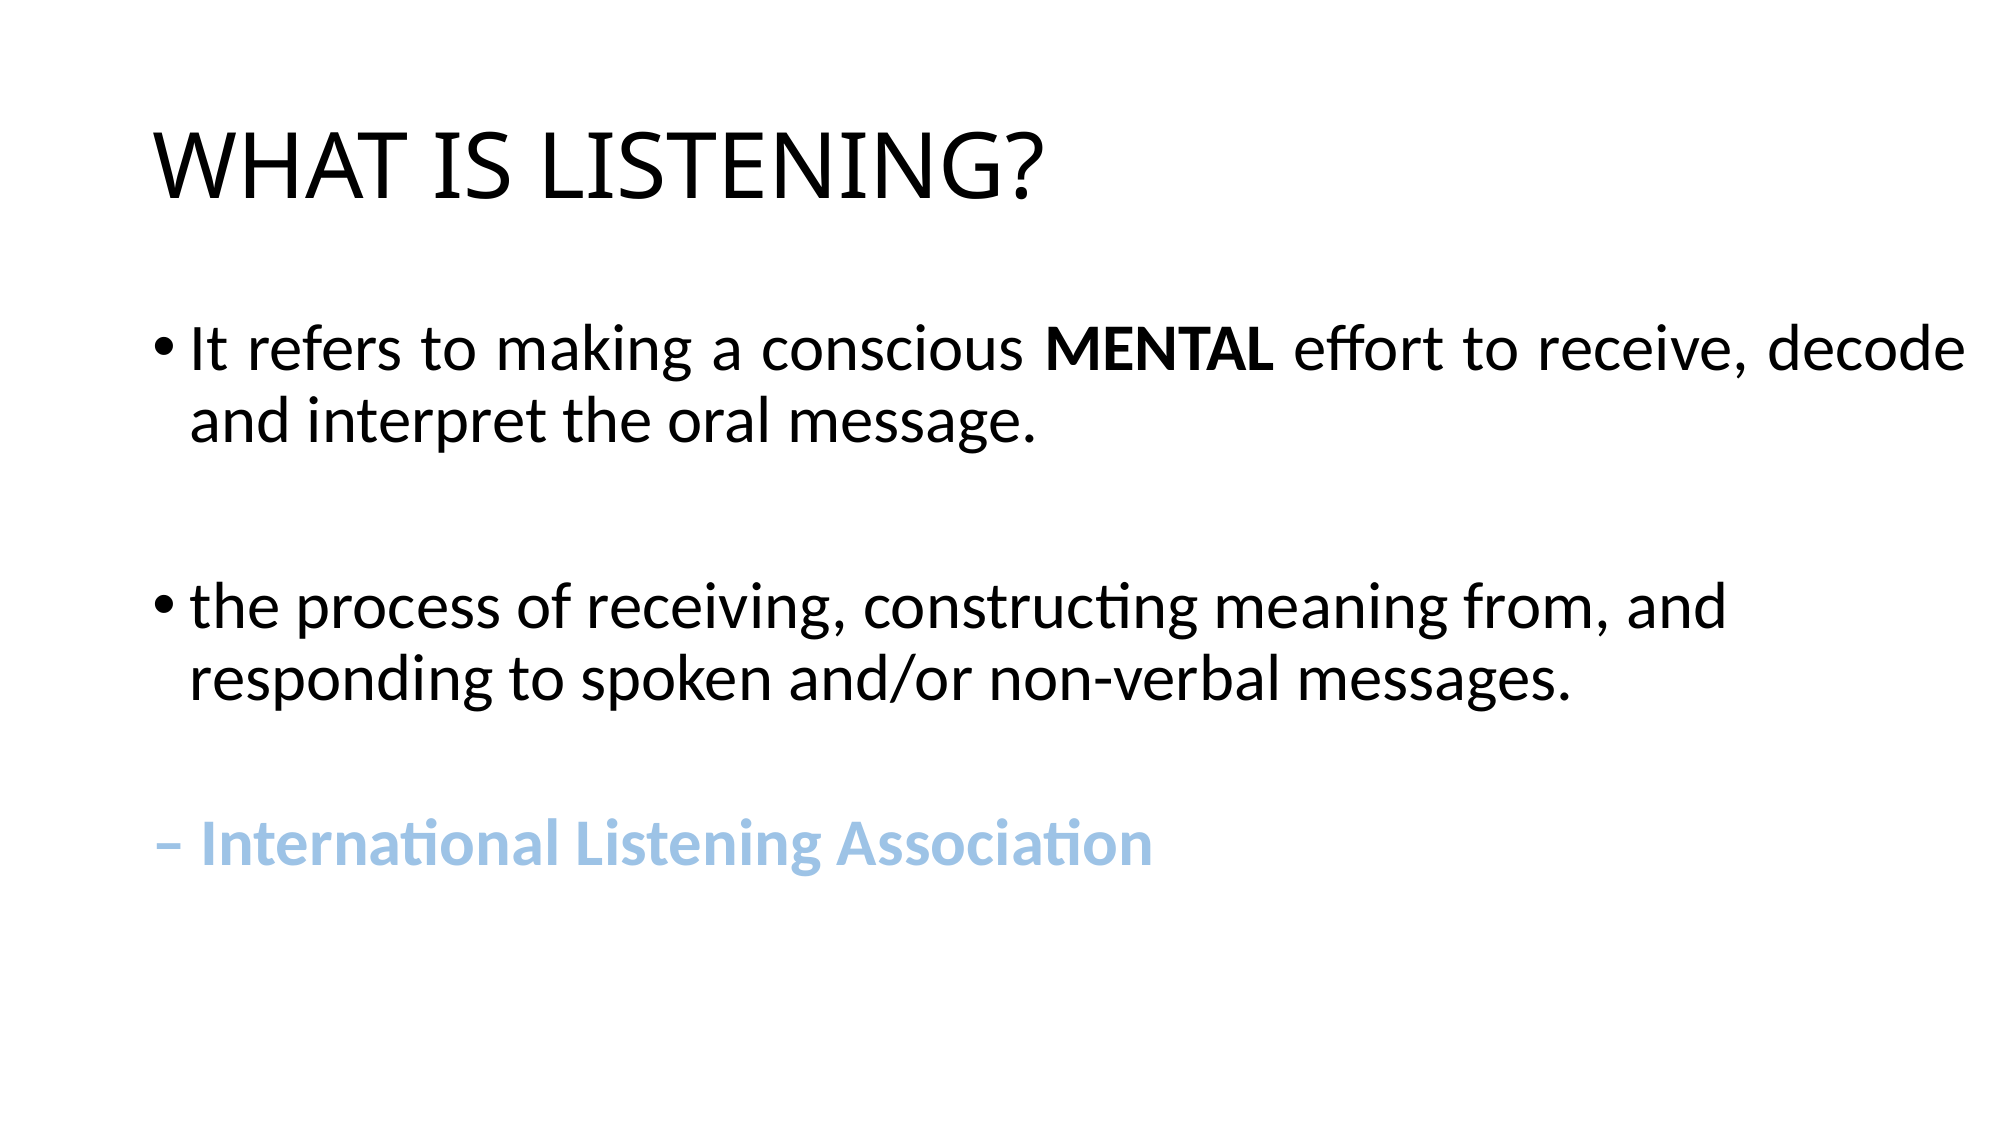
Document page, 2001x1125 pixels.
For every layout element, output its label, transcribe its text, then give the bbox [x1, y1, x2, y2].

list It refers to making a conscious MENTAL effort to receive, decode and interpret the oral message. the process of receiving, constructing meaning from, and responding to spoken and/or non-verbal messages. – International Listening Association [137, 305, 1983, 1072]
title WHAT IS LISTENING? [137, 59, 1863, 278]
